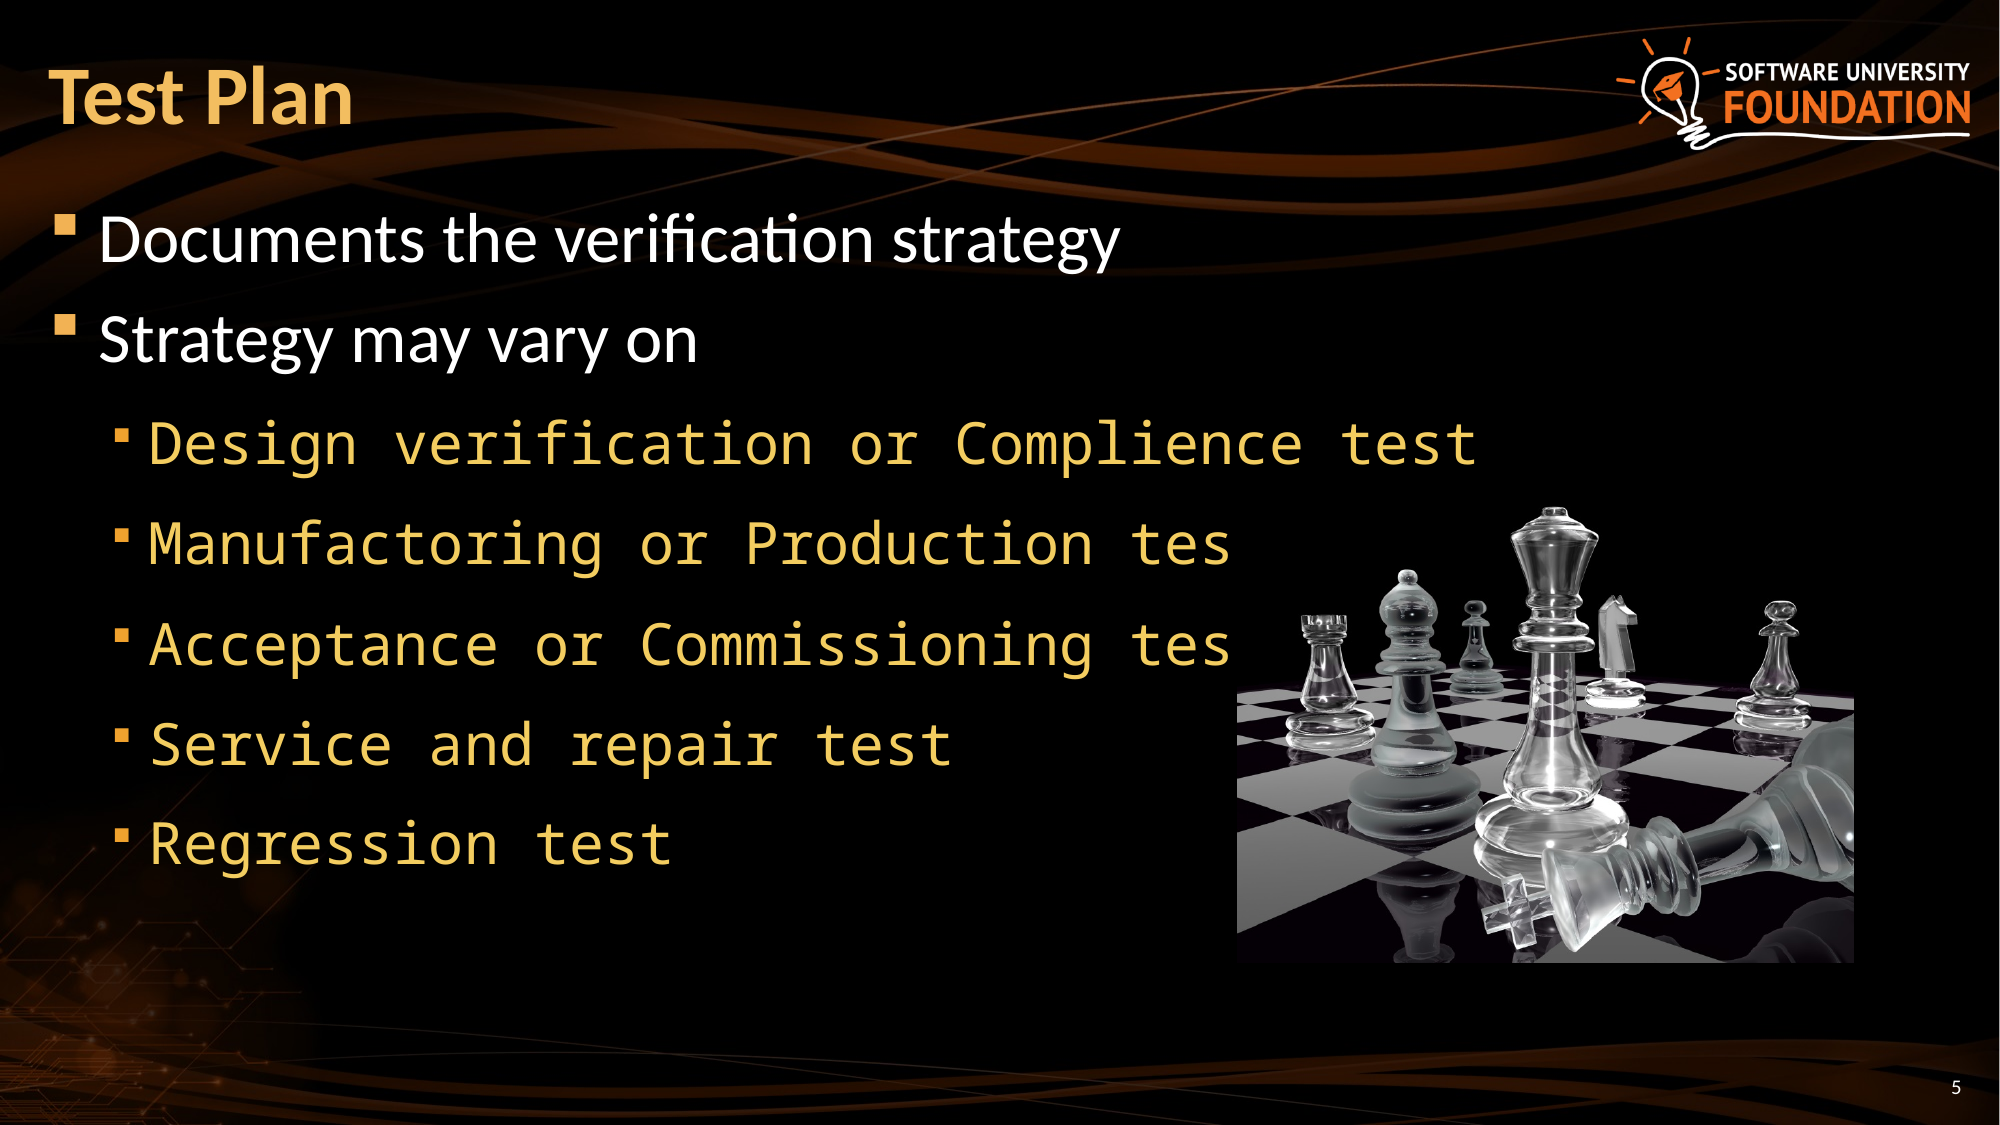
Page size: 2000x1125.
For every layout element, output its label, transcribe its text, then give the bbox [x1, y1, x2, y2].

picture [0, 0, 2000, 1125]
slide_number 5 [1897, 1070, 1968, 1103]
title Test Plan [30, 6, 1602, 189]
list Documents the verification strategy Strategy may vary on Design verification or Complience test Manufactoring or Production test Acceptance or Commissioning test Service and repair test Regression test [31, 195, 1968, 1103]
